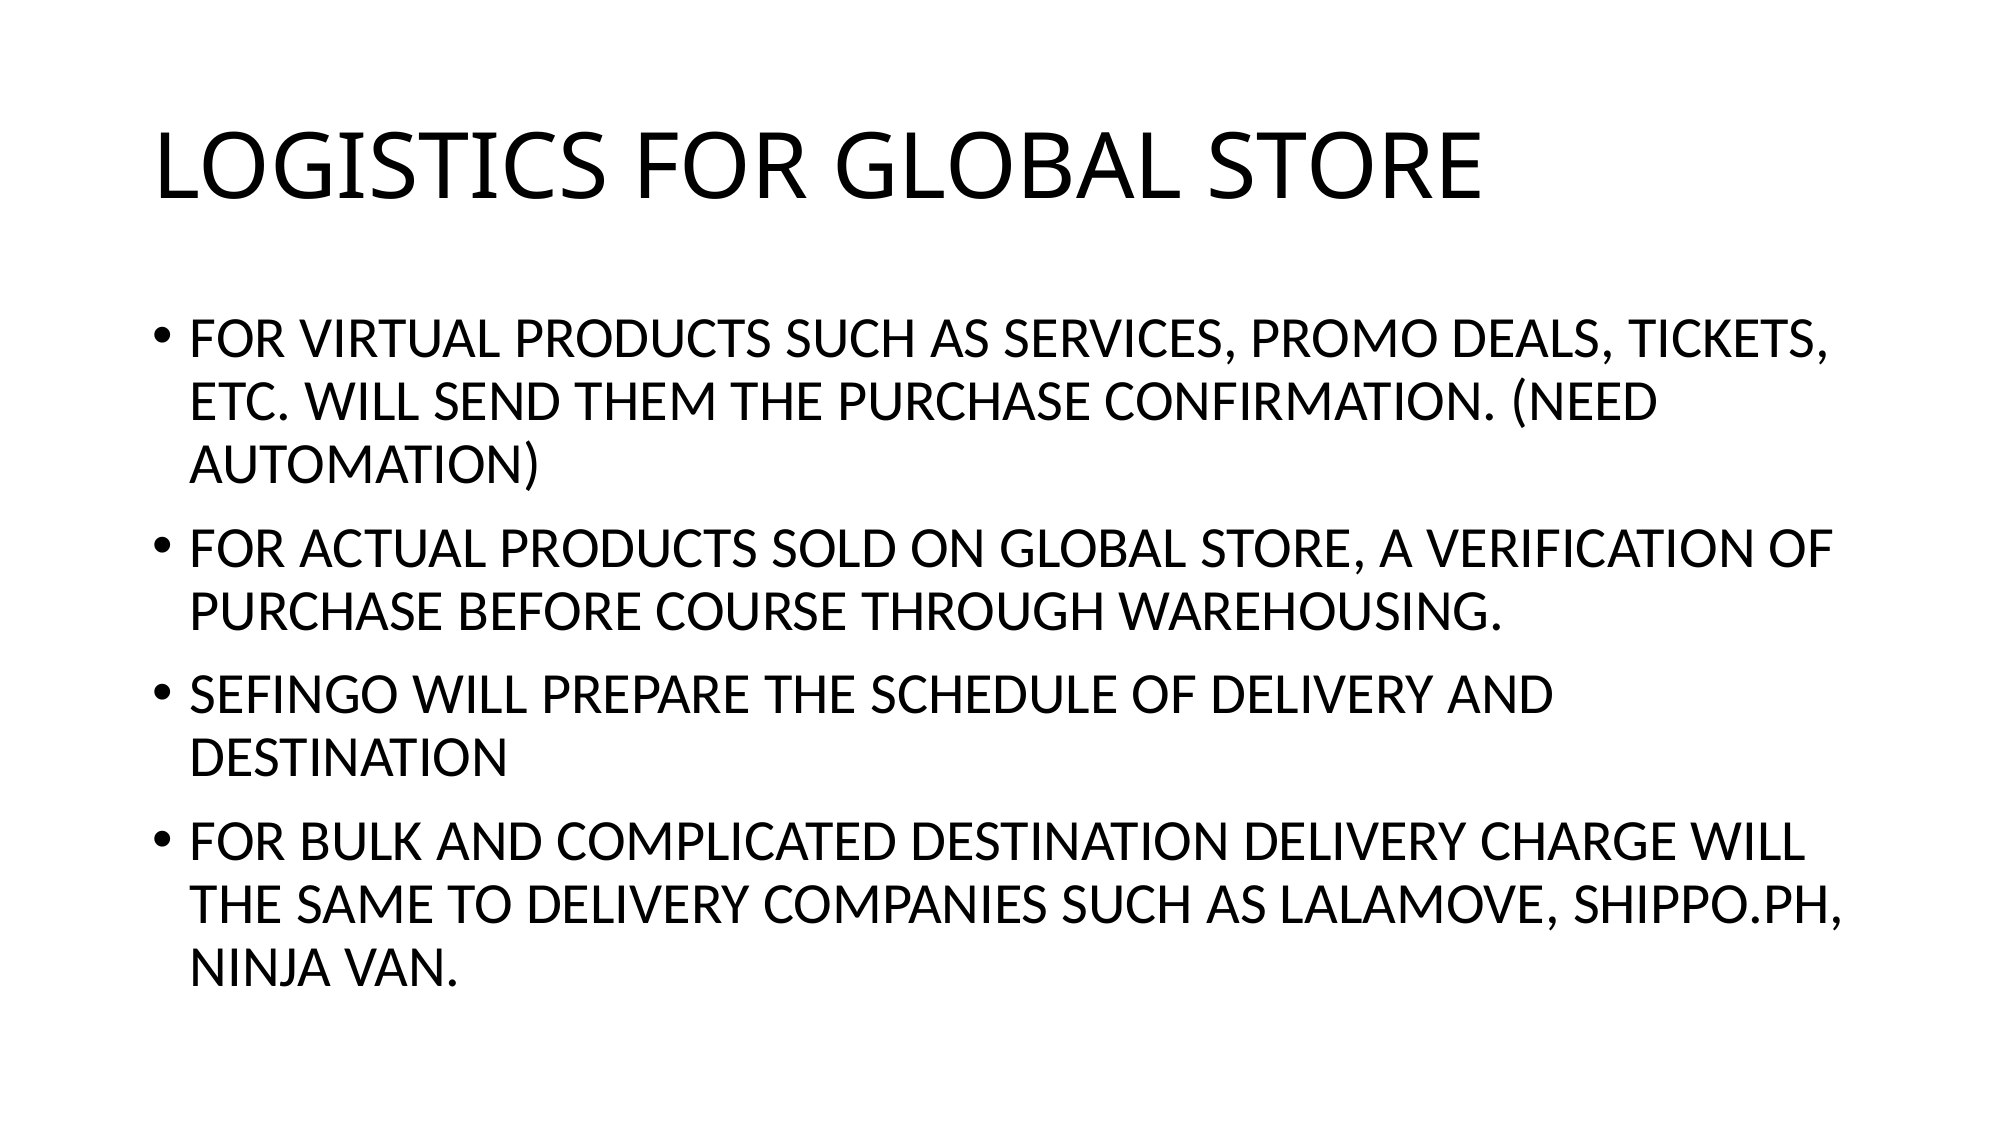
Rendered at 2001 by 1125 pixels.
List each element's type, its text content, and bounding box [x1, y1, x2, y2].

list FOR VIRTUAL PRODUCTS SUCH AS SERVICES, PROMO DEALS, TICKETS, ETC. WILL SEND THEM THE PURCHASE CONFIRMATION. (NEED AUTOMATION) FOR ACTUAL PRODUCTS SOLD ON GLOBAL STORE, A VERIFICATION OF PURCHASE BEFORE COURSE THROUGH WAREHOUSING. SEFINGO WILL PREPARE THE SCHEDULE OF DELIVERY AND DESTINATION FOR BULK AND COMPLICATED DESTINATION DELIVERY CHARGE WILL THE SAME TO DELIVERY COMPANIES SUCH AS LALAMOVE, SHIPPO.PH, NINJA VAN. [137, 299, 1863, 1014]
title LOGISTICS FOR GLOBAL STORE [137, 59, 1863, 278]
